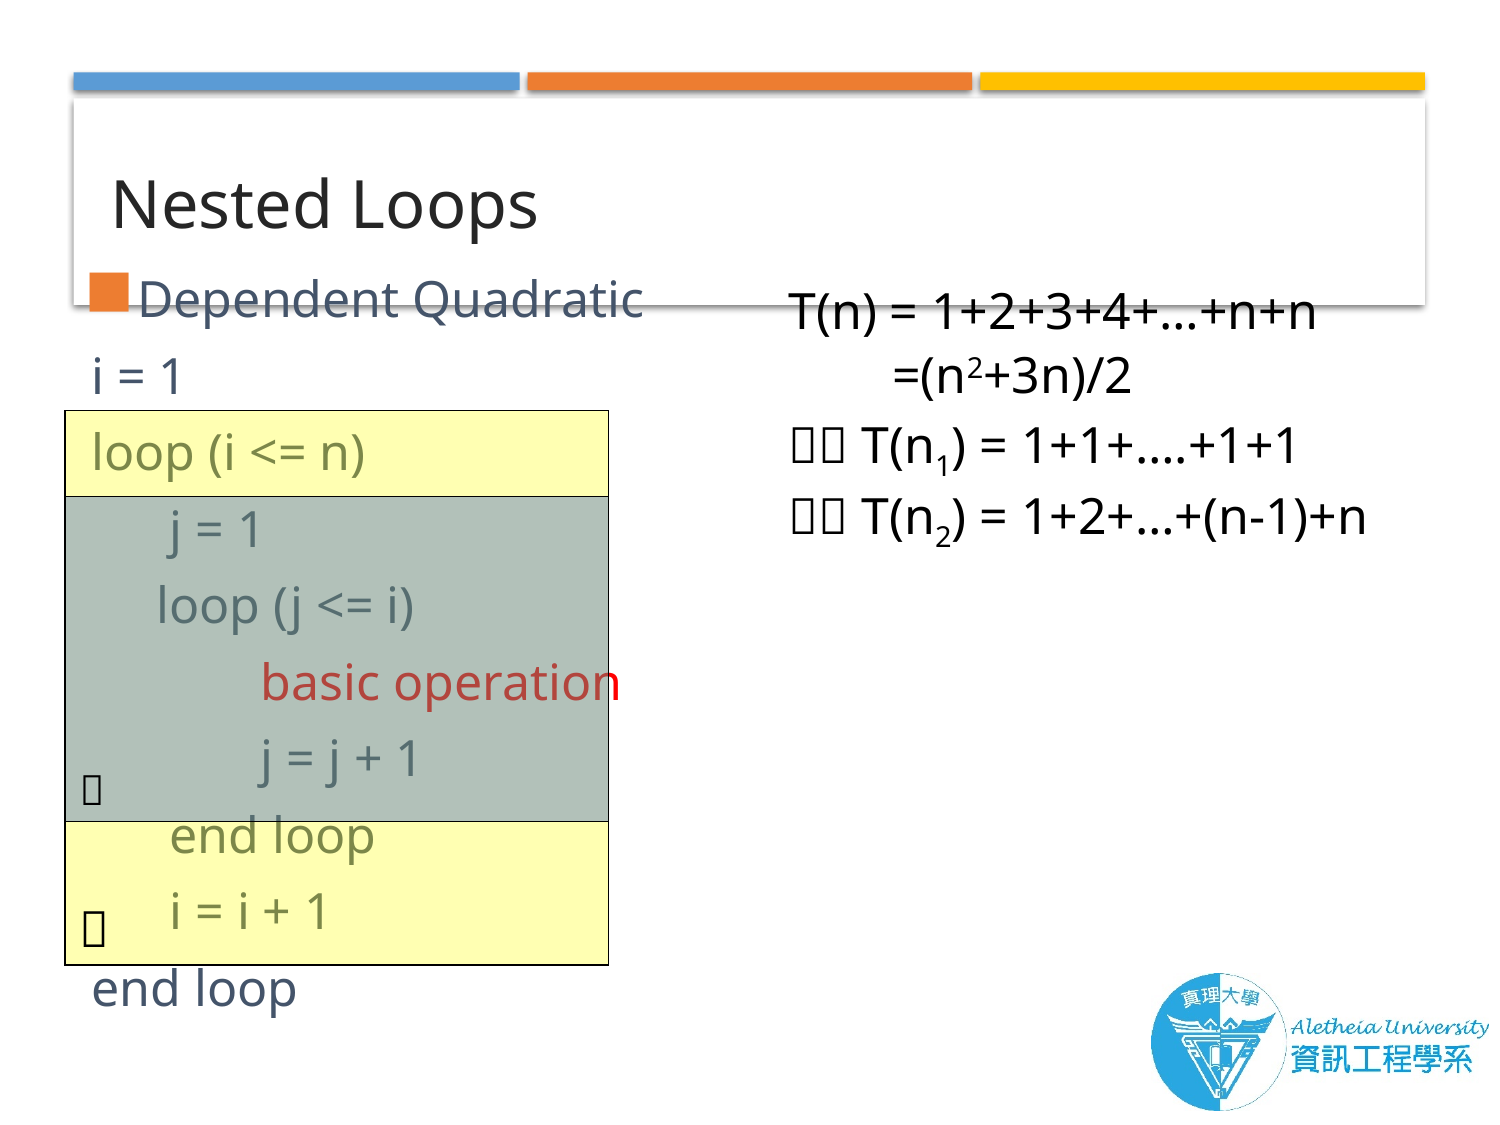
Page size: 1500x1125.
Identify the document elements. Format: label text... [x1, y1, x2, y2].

text_box  [64, 822, 609, 966]
text_box  [64, 496, 609, 822]
text_box T(n) = 1+2+3+4+…+n+n =(n2+3n)/2  T(n1) = 1+1+….+1+1  T(n2) = 1+2+…+(n-1)+n [773, 279, 1425, 1118]
text_box Dependent Quadratic i = 1 loop (i <= n) j = 1 loop (j <= i) basic operation j = j + 1 end loop i = i + 1 end loop [76, 267, 680, 1106]
text_box  [64, 410, 609, 496]
picture [1425, 973, 1489, 1111]
title Nested Loops [95, 112, 1406, 291]
